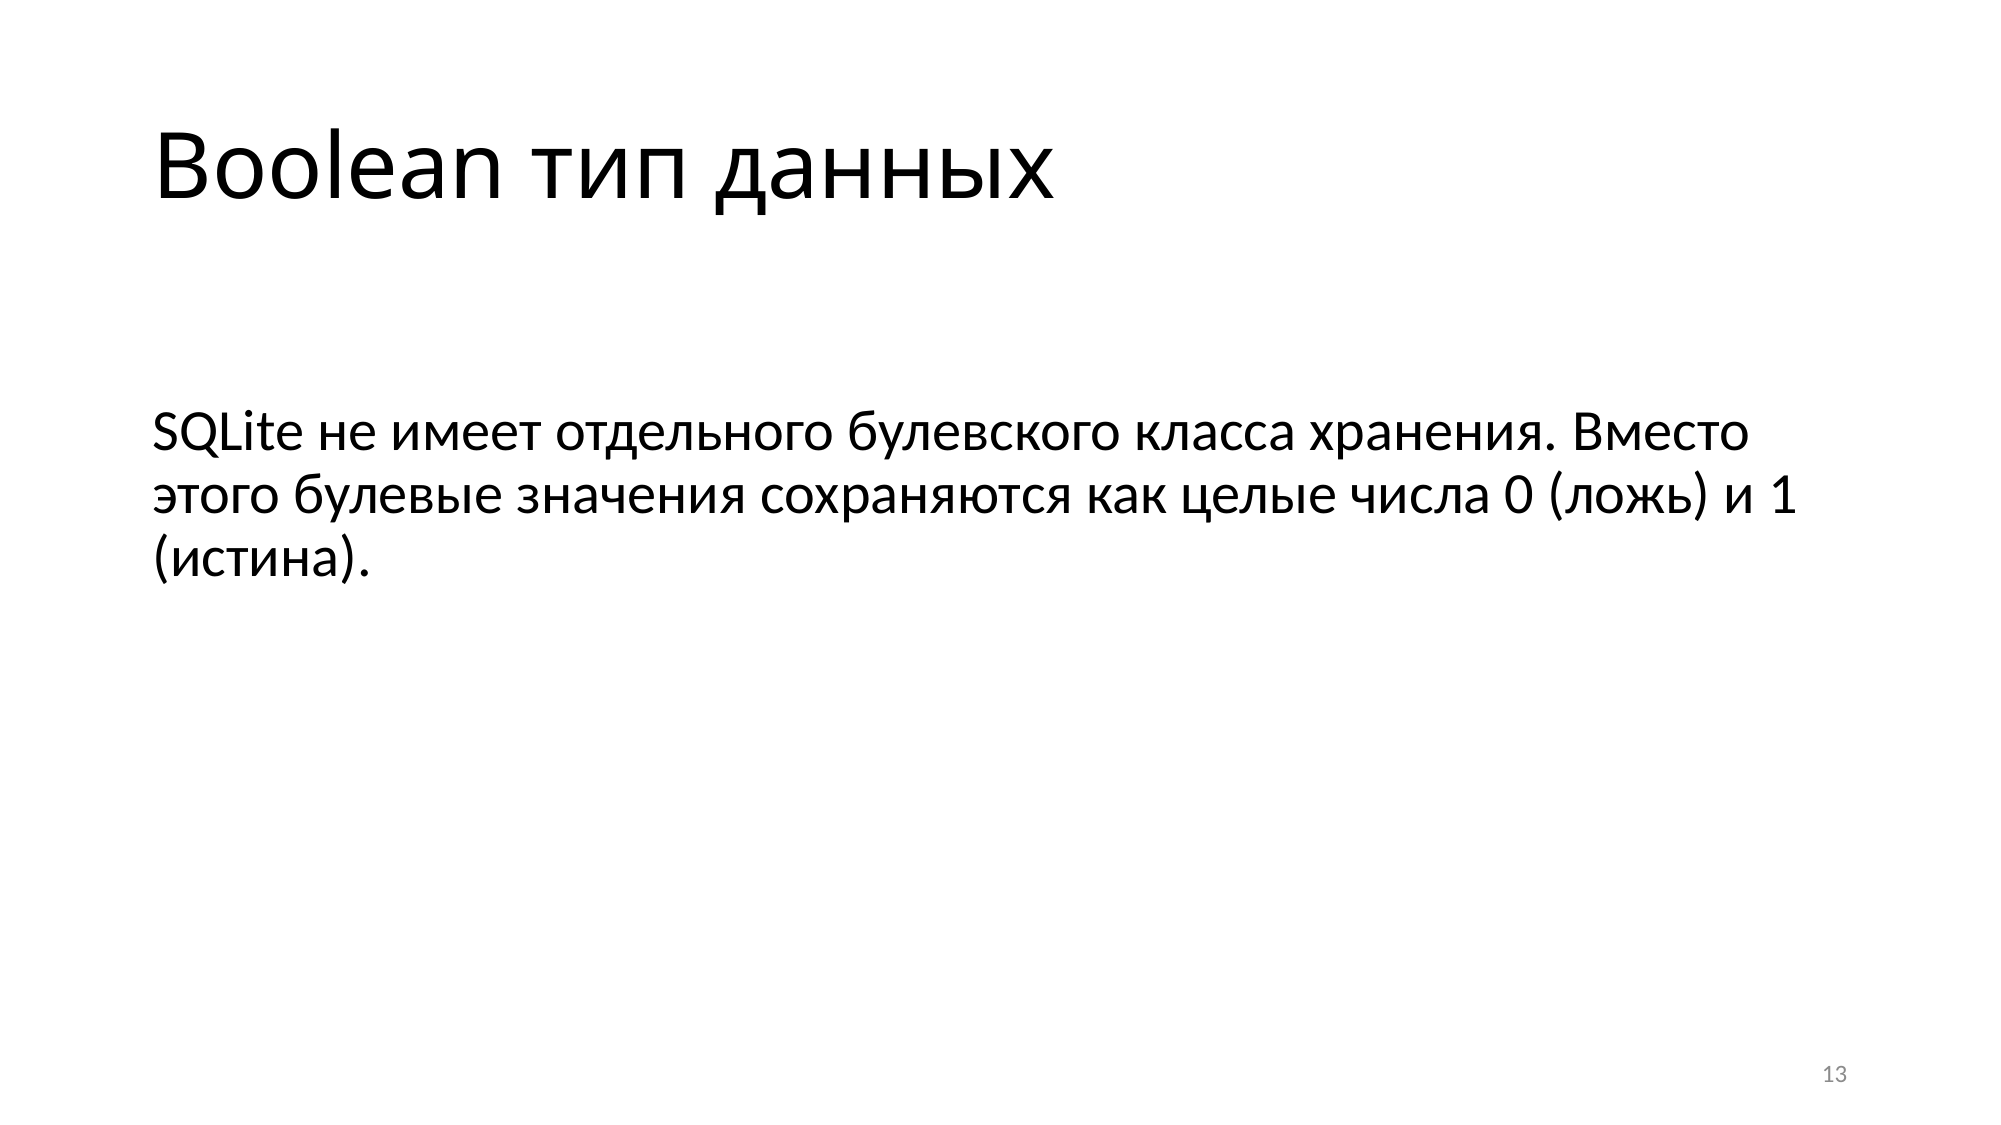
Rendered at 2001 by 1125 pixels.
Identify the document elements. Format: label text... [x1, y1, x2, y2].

list SQLite не имеет отдельного булевского класса хранения. Вместо этого булевые значения сохраняются как целые числа 0 (ложь) и 1 (истина). [137, 392, 1863, 620]
slide_number 13 [1412, 1042, 1863, 1103]
title Boolean тип данных [137, 59, 1863, 278]
